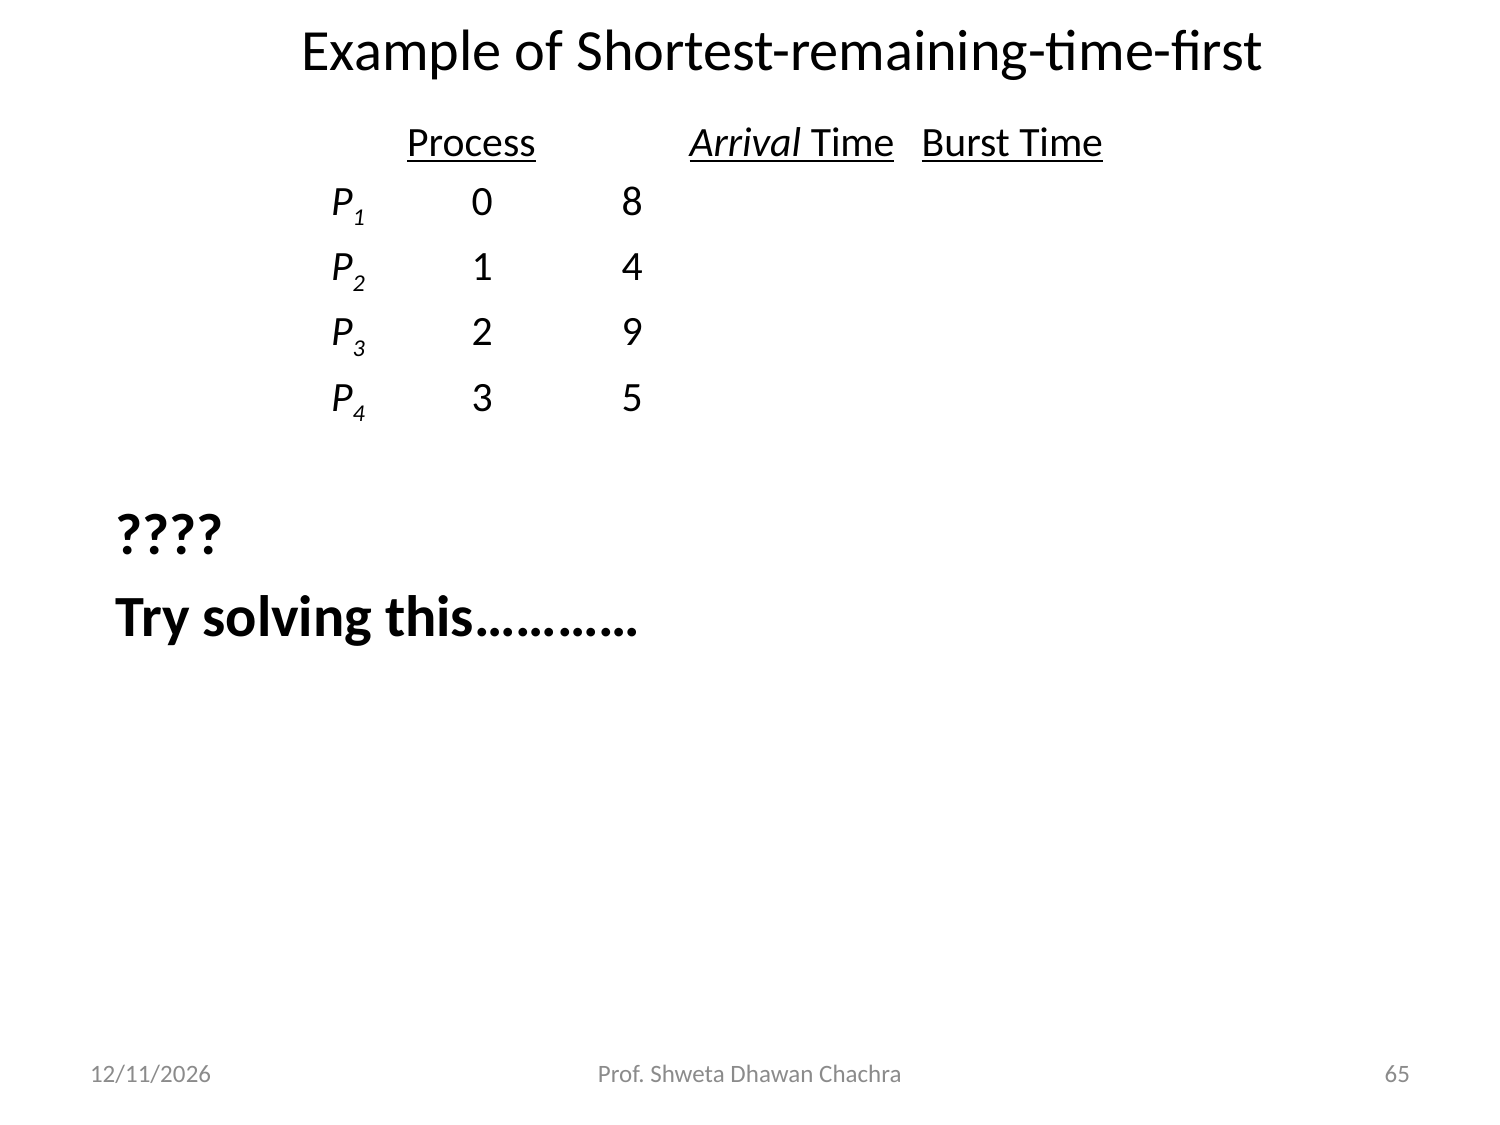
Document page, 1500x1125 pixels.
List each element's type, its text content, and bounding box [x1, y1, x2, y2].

slide_number 65 [1074, 1042, 1425, 1103]
title Example of Shortest-remaining-time-first [159, 0, 1406, 95]
list ProcessA arri Arrival TimeT Burst Time P1 0 8 P2 1 4 P3 2 9 P4 3 5 ???? Try solving this………… [100, 107, 1409, 1035]
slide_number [75, 1042, 425, 1103]
footer Prof. Shweta Dhawan Chachra [512, 1042, 988, 1103]
